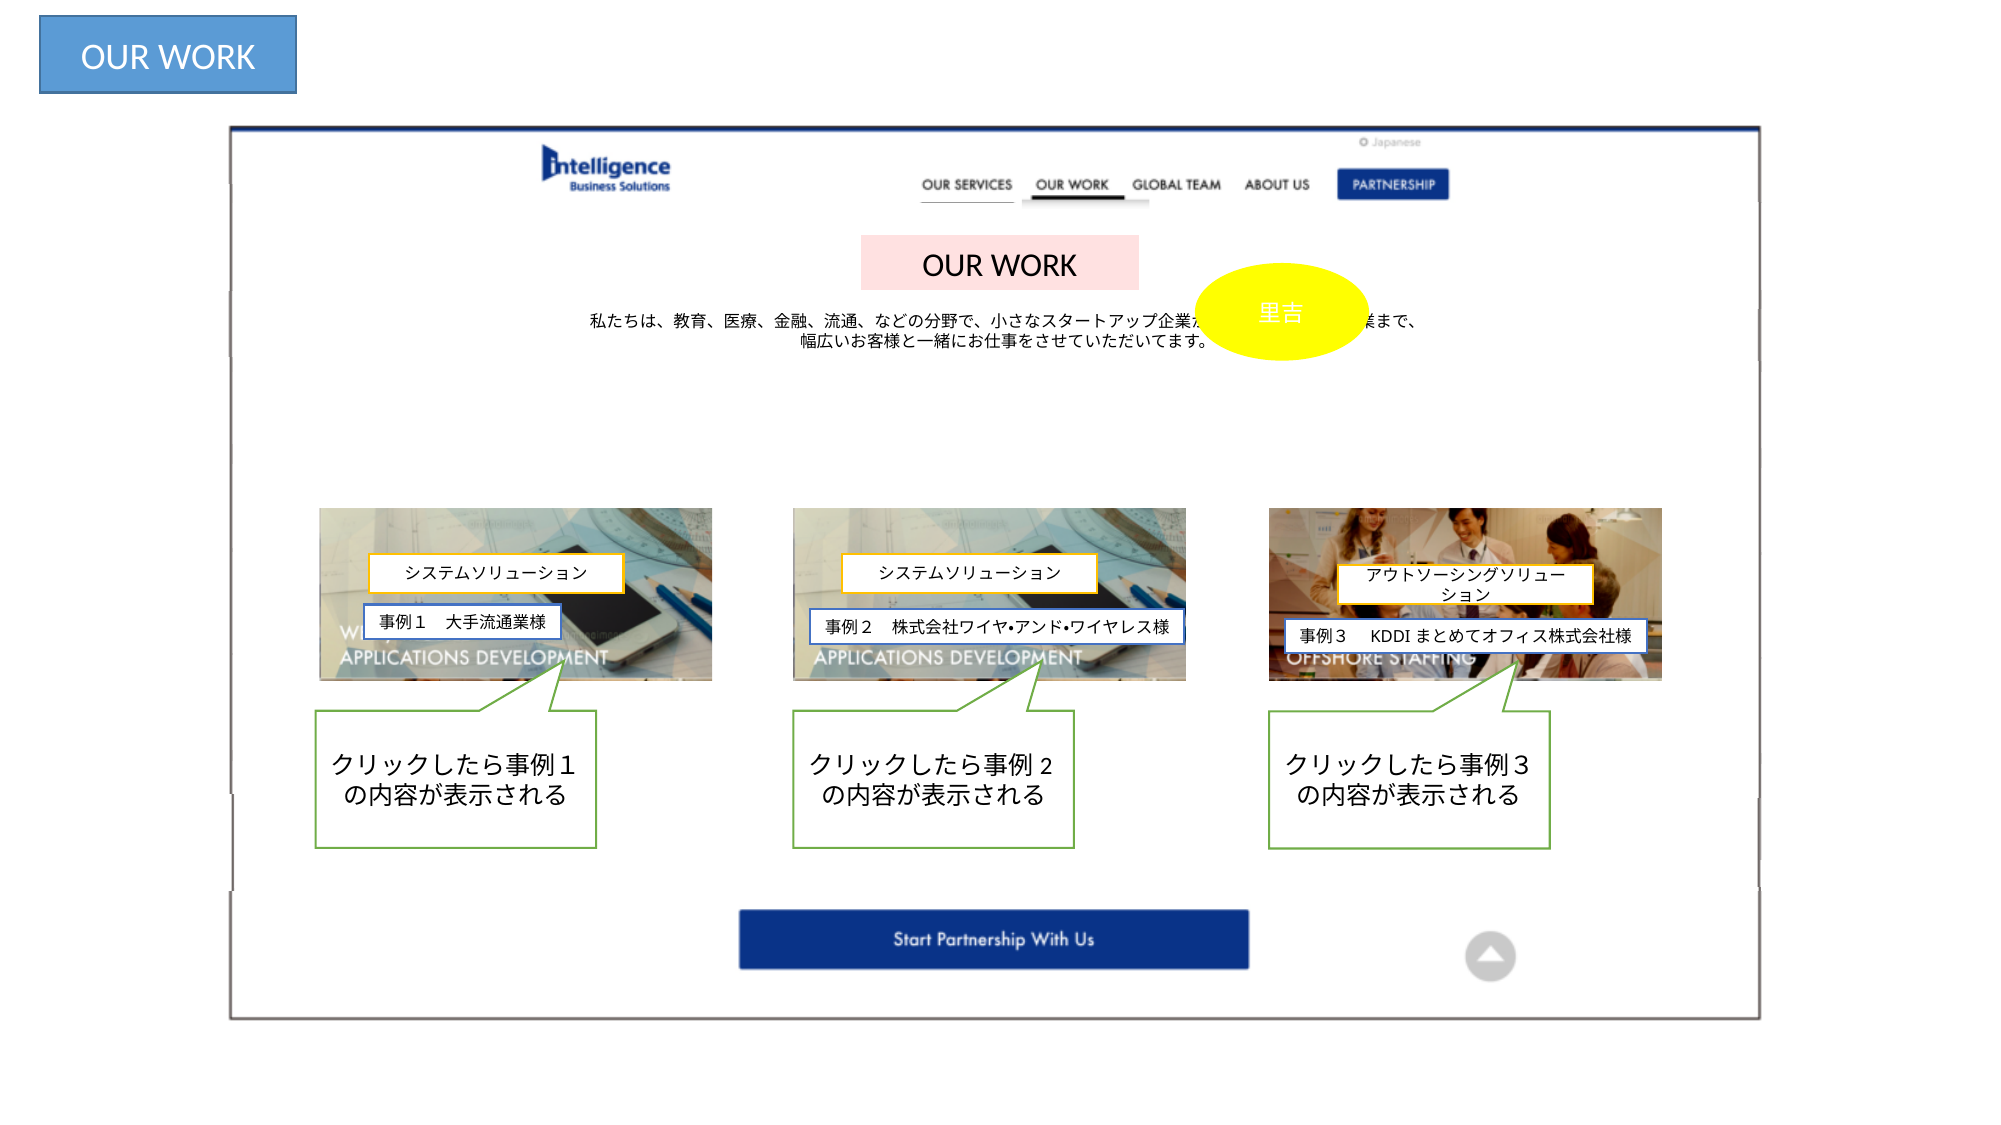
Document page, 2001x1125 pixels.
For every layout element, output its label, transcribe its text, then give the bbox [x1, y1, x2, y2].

text_box OUR WORK [39, 15, 297, 94]
picture [225, 123, 1774, 1033]
text_box クリックしたら事例2の内容が表示される [792, 681, 1075, 849]
text_box クリックしたら事例１の内容が表示される [314, 681, 598, 849]
text_box 里吉 [1202, 261, 1362, 290]
text_box OUR WORK [860, 234, 1140, 290]
text_box クリックしたら事例３の内容が表示される [1268, 681, 1551, 850]
